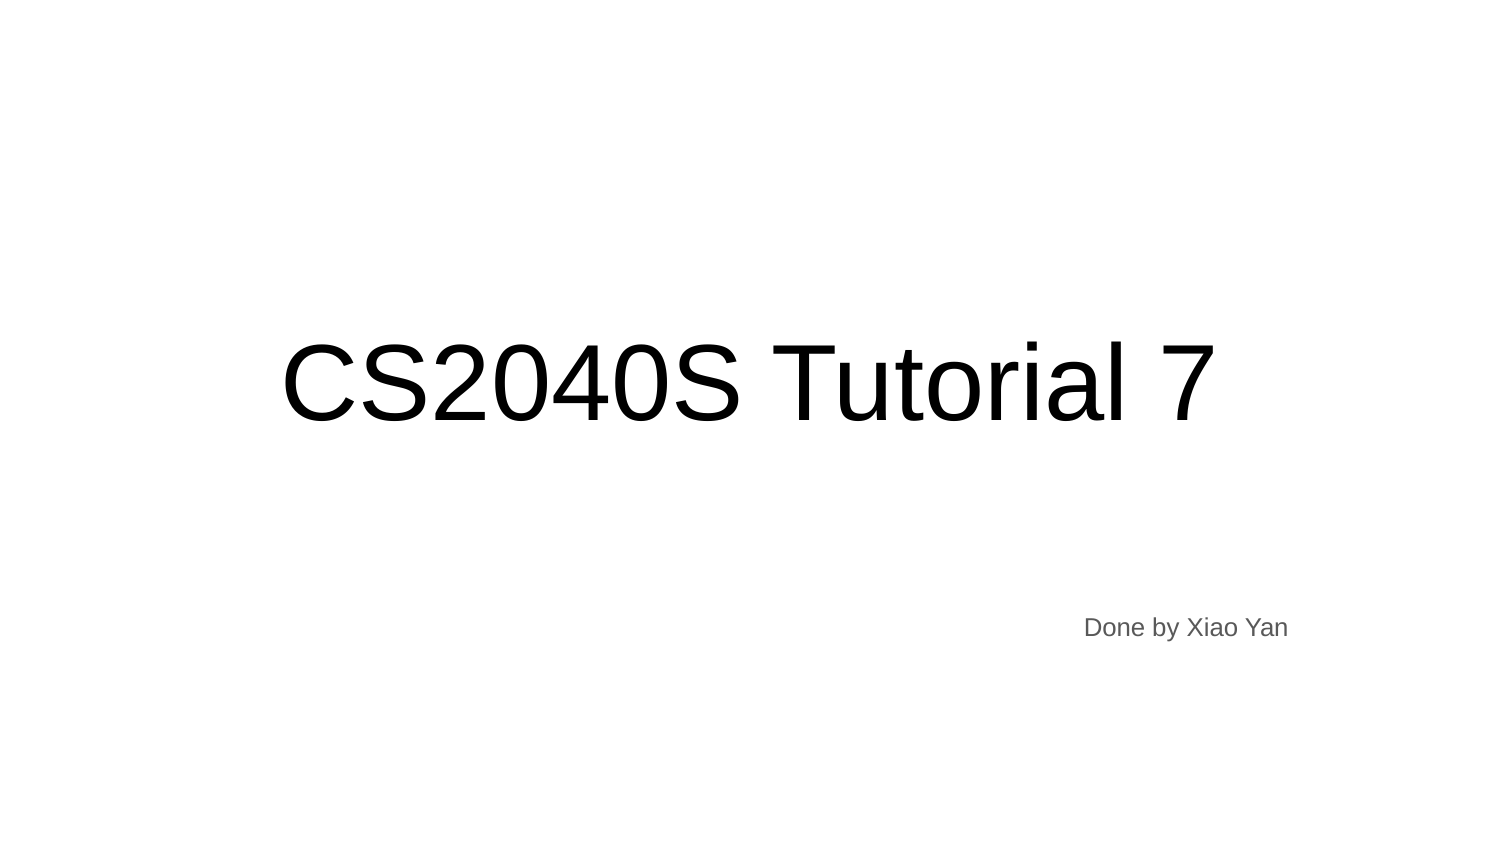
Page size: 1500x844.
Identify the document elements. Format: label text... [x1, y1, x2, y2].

subtitle Done by Xiao Yan [873, 597, 1500, 657]
title CS2040S Tutorial 7 [51, 122, 1449, 459]
